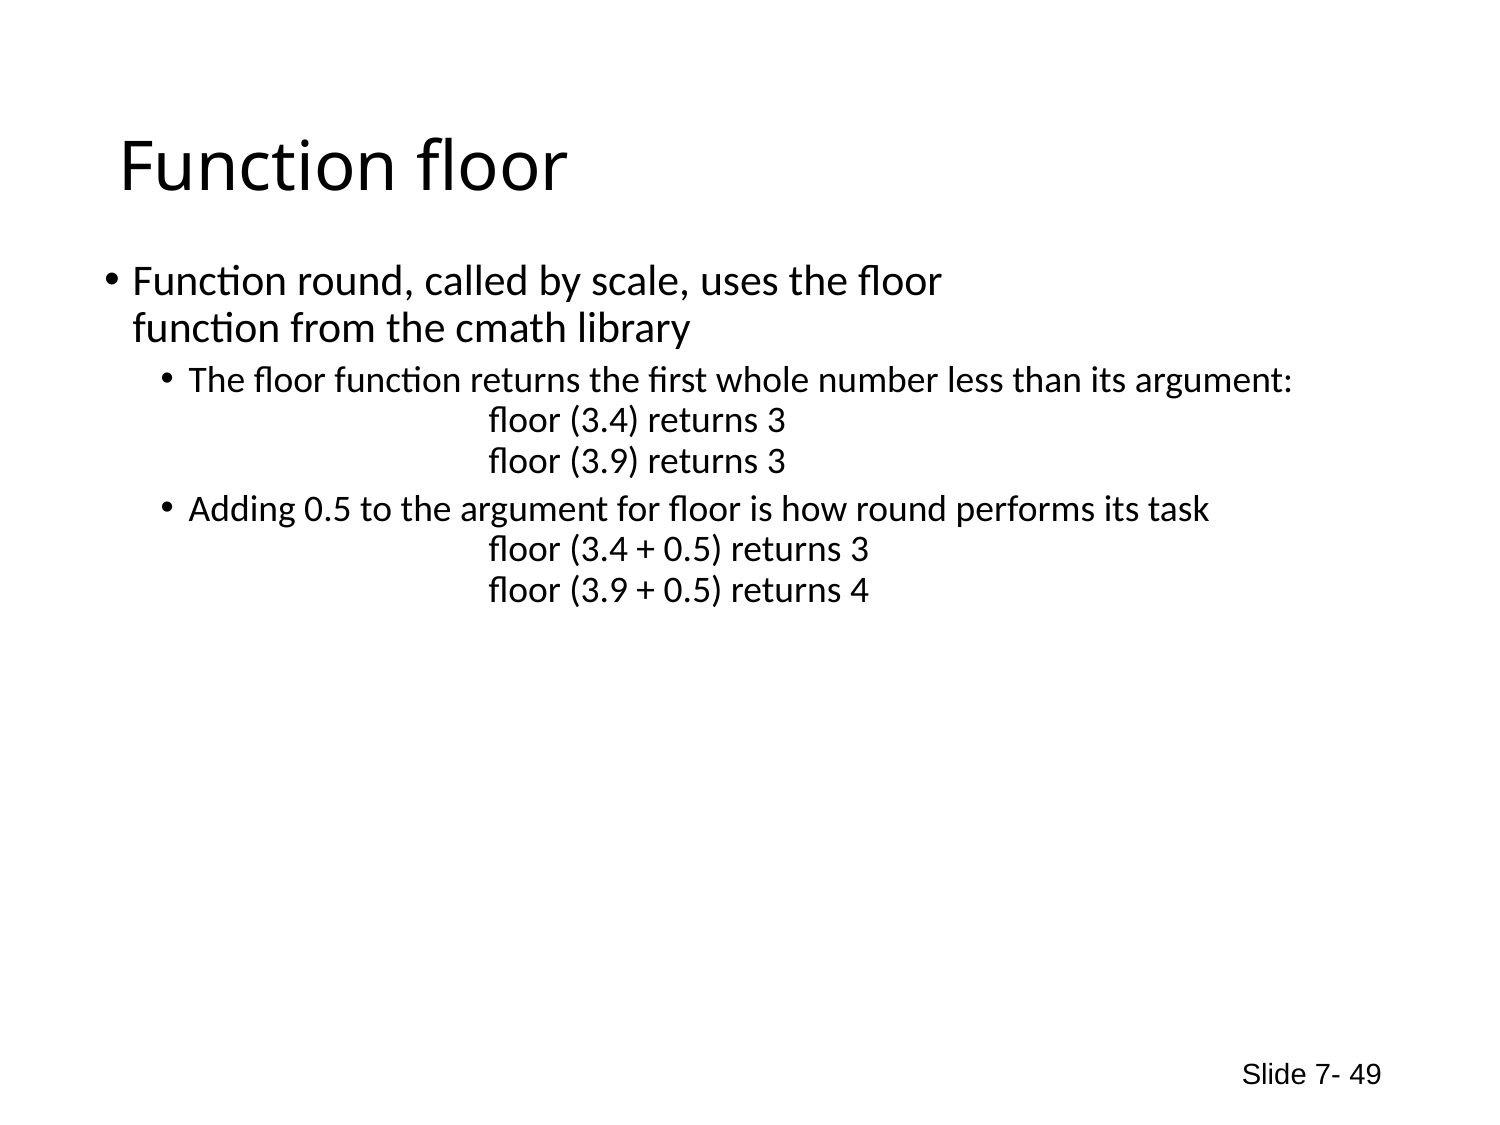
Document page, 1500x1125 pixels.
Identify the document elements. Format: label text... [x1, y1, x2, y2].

list Function round, called by scale, uses the floor function from the cmath library The floor function returns the first whole number less than its argument: floor (3.4) returns 3 floor (3.9) returns 3 Adding 0.5 to the argument for floor is how round performs its task floor (3.4 + 0.5) returns 3 floor (3.9 + 0.5) returns 4 [89, 249, 1450, 663]
title Function floor [103, 59, 1397, 249]
slide_number Slide 7- 49 [1059, 1042, 1397, 1103]
